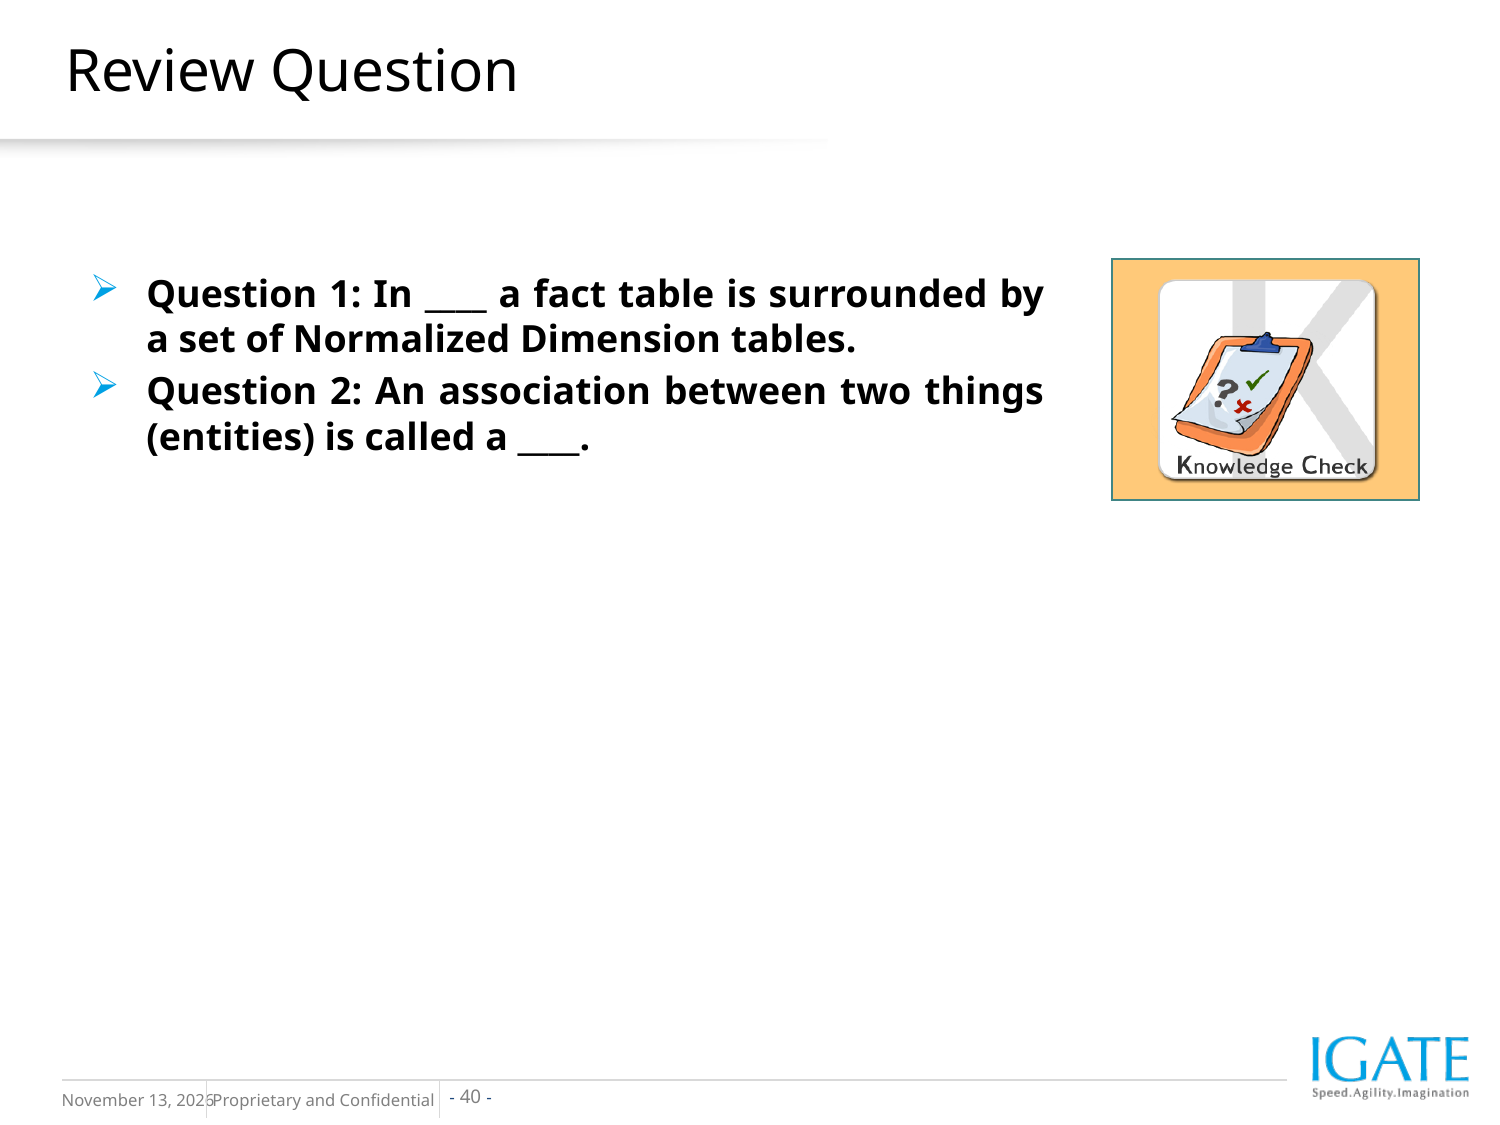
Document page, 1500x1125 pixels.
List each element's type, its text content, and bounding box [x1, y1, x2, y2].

title Review Question [50, 3, 1400, 134]
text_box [1112, 258, 1420, 501]
list Question 1: In ____ a fact table is surrounded by a set of Normalized Dimension tables. Question 2: An association between two things (entities) is called a ____. [75, 262, 1061, 1005]
picture [1304, 1028, 1475, 1105]
picture [0, 112, 919, 174]
footer [512, 1042, 988, 1103]
